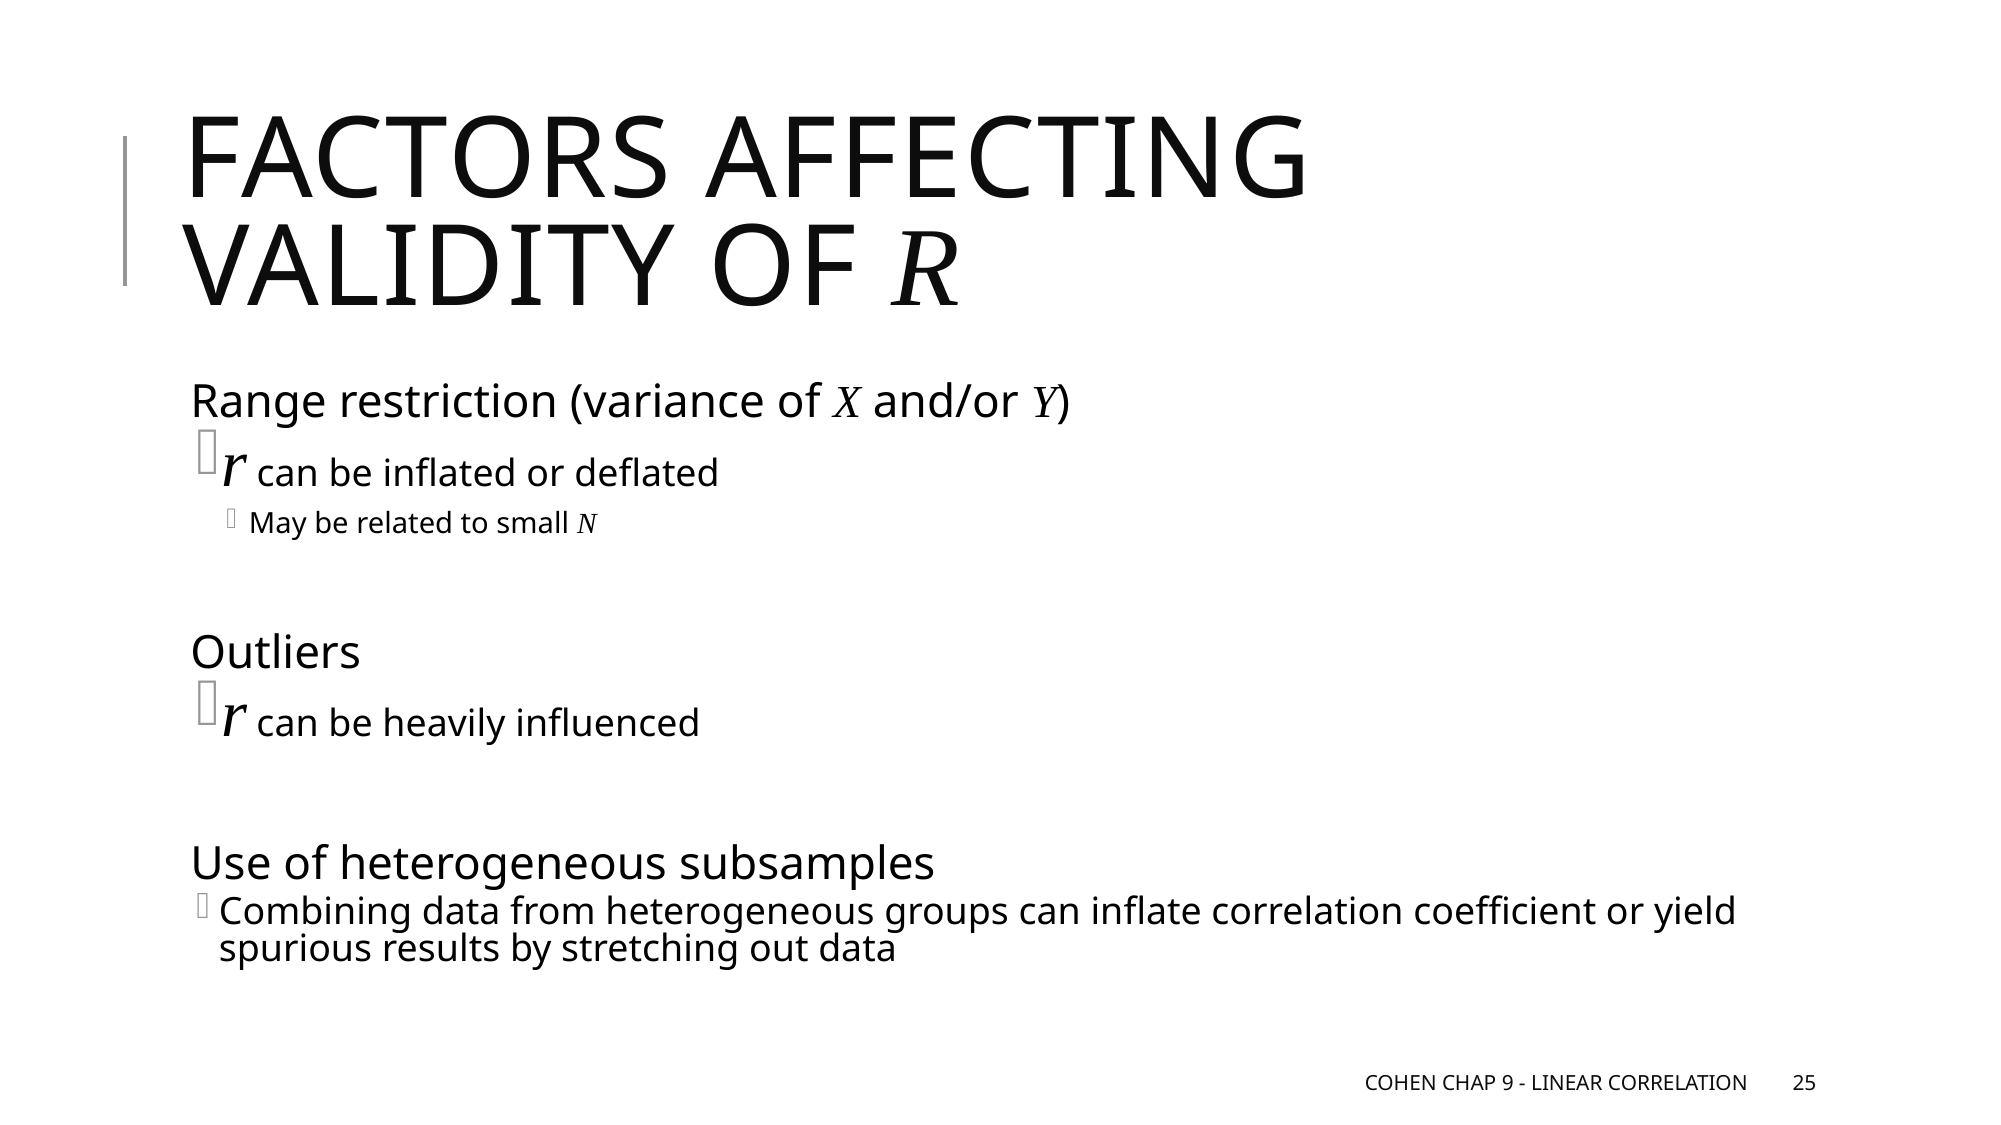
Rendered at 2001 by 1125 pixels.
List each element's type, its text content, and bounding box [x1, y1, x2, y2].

footer Cohen Chap 9 - Linear Correlation [794, 1061, 1763, 1107]
slide_number 25 [1777, 1061, 1938, 1107]
list Range restriction (variance of X and/or Y) r can be inflated or deflated May be related to small N Outliers r can be heavily influenced Use of heterogeneous subsamples Combining data from heterogeneous groups can inflate correlation coefficient or yield spurious results by stretching out data [168, 375, 1763, 1035]
title Factors Affecting Validity of r [168, 96, 1763, 342]
